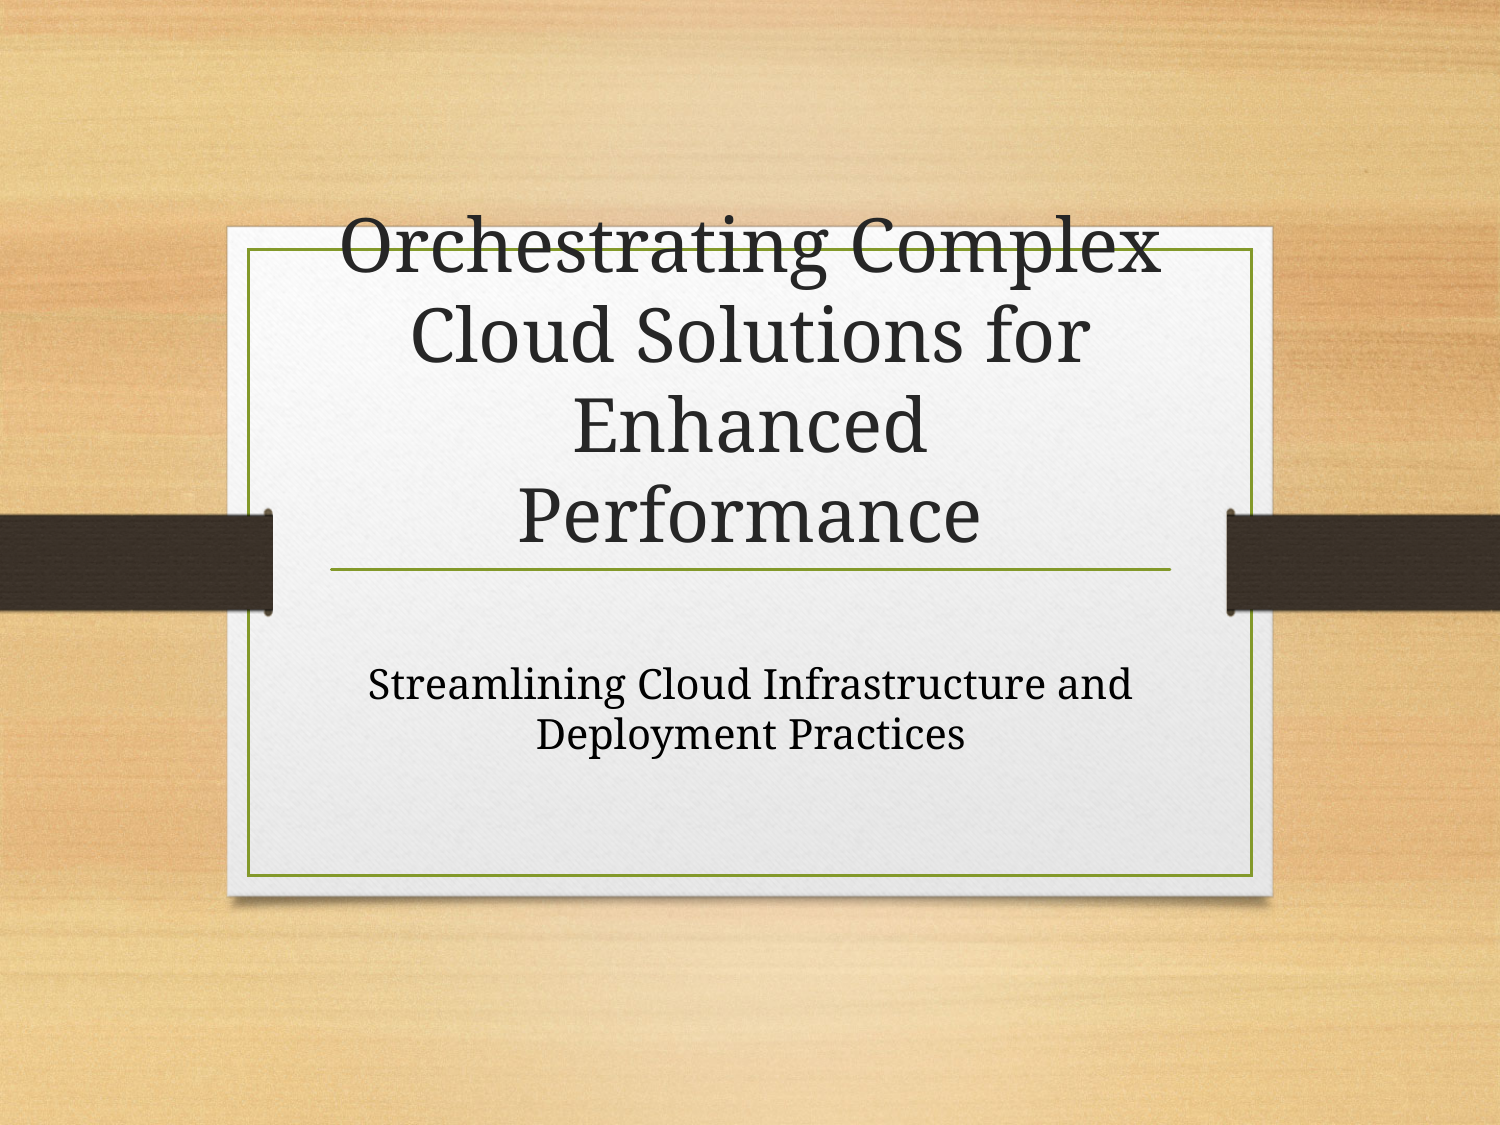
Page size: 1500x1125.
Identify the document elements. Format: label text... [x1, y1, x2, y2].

subtitle Streamlining Cloud Infrastructure and Deployment Practices [315, 650, 1187, 876]
picture [0, 0, 1500, 1125]
title Orchestrating Complex Cloud Solutions for Enhanced Performance [315, 275, 1187, 566]
